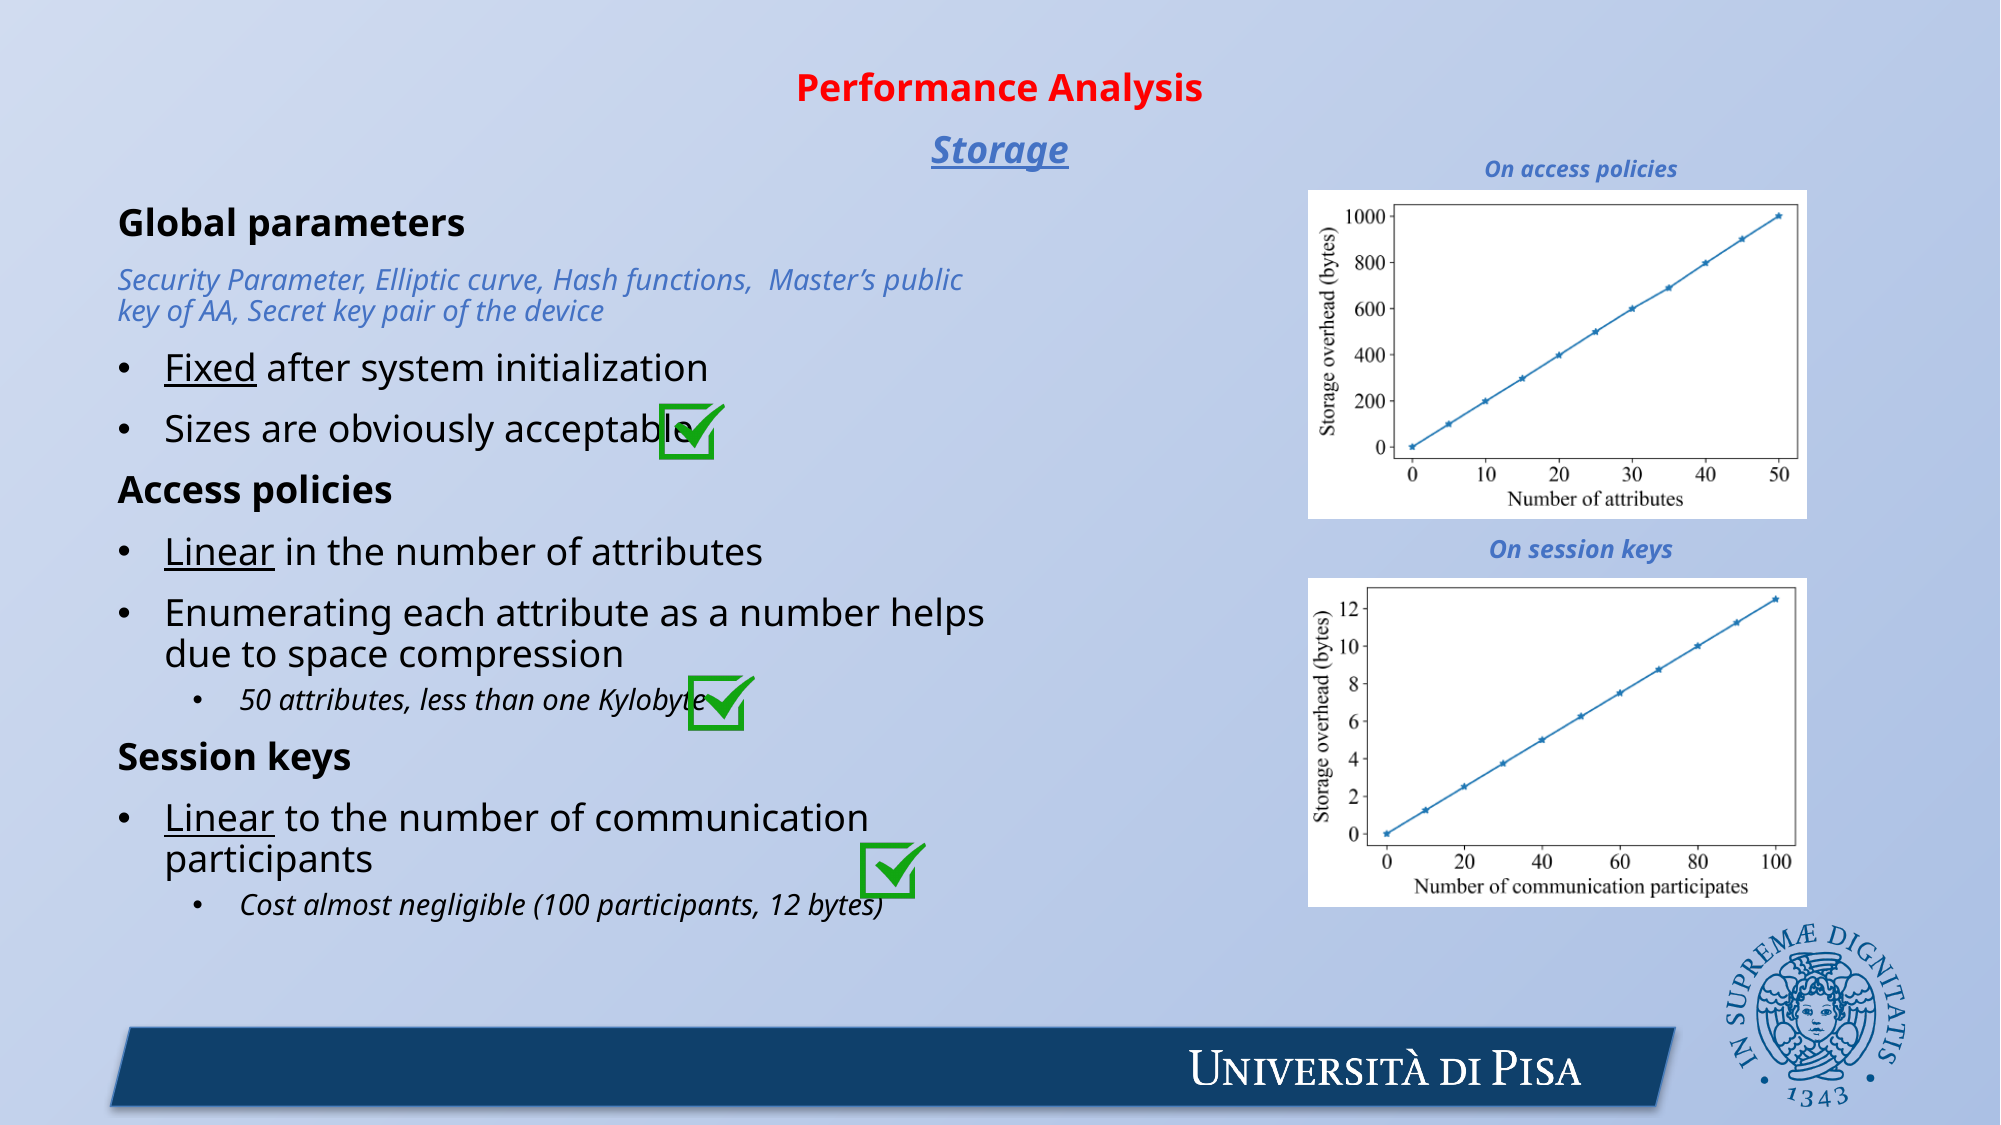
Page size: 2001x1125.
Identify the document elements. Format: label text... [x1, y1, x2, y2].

picture [1188, 1048, 1582, 1085]
text_box Global parameters Security Parameter, Elliptic curve, Hash functions, Master’s public key of AA, Secret key pair of the device Fixed after system initialization Sizes are obviously acceptable Access policies Linear in the number of attributes Enumerating each attribute as a number helps due to space compression 50 attributes, less than one Kylobyte Session keys Linear to the number of communication participants Cost almost negligible (100 participants, 12 bytes) [102, 196, 1014, 946]
text_box [110, 1027, 1676, 1107]
picture [1308, 578, 1807, 907]
picture [1726, 923, 1906, 1107]
picture [659, 398, 725, 465]
text_box On session keys [1472, 529, 1690, 578]
text_box On access policies [1454, 150, 1708, 190]
text_box Performance Analysis [764, 61, 1236, 123]
picture [688, 670, 755, 736]
picture [1308, 190, 1807, 519]
text_box Storage [764, 123, 1236, 203]
picture [859, 837, 926, 904]
